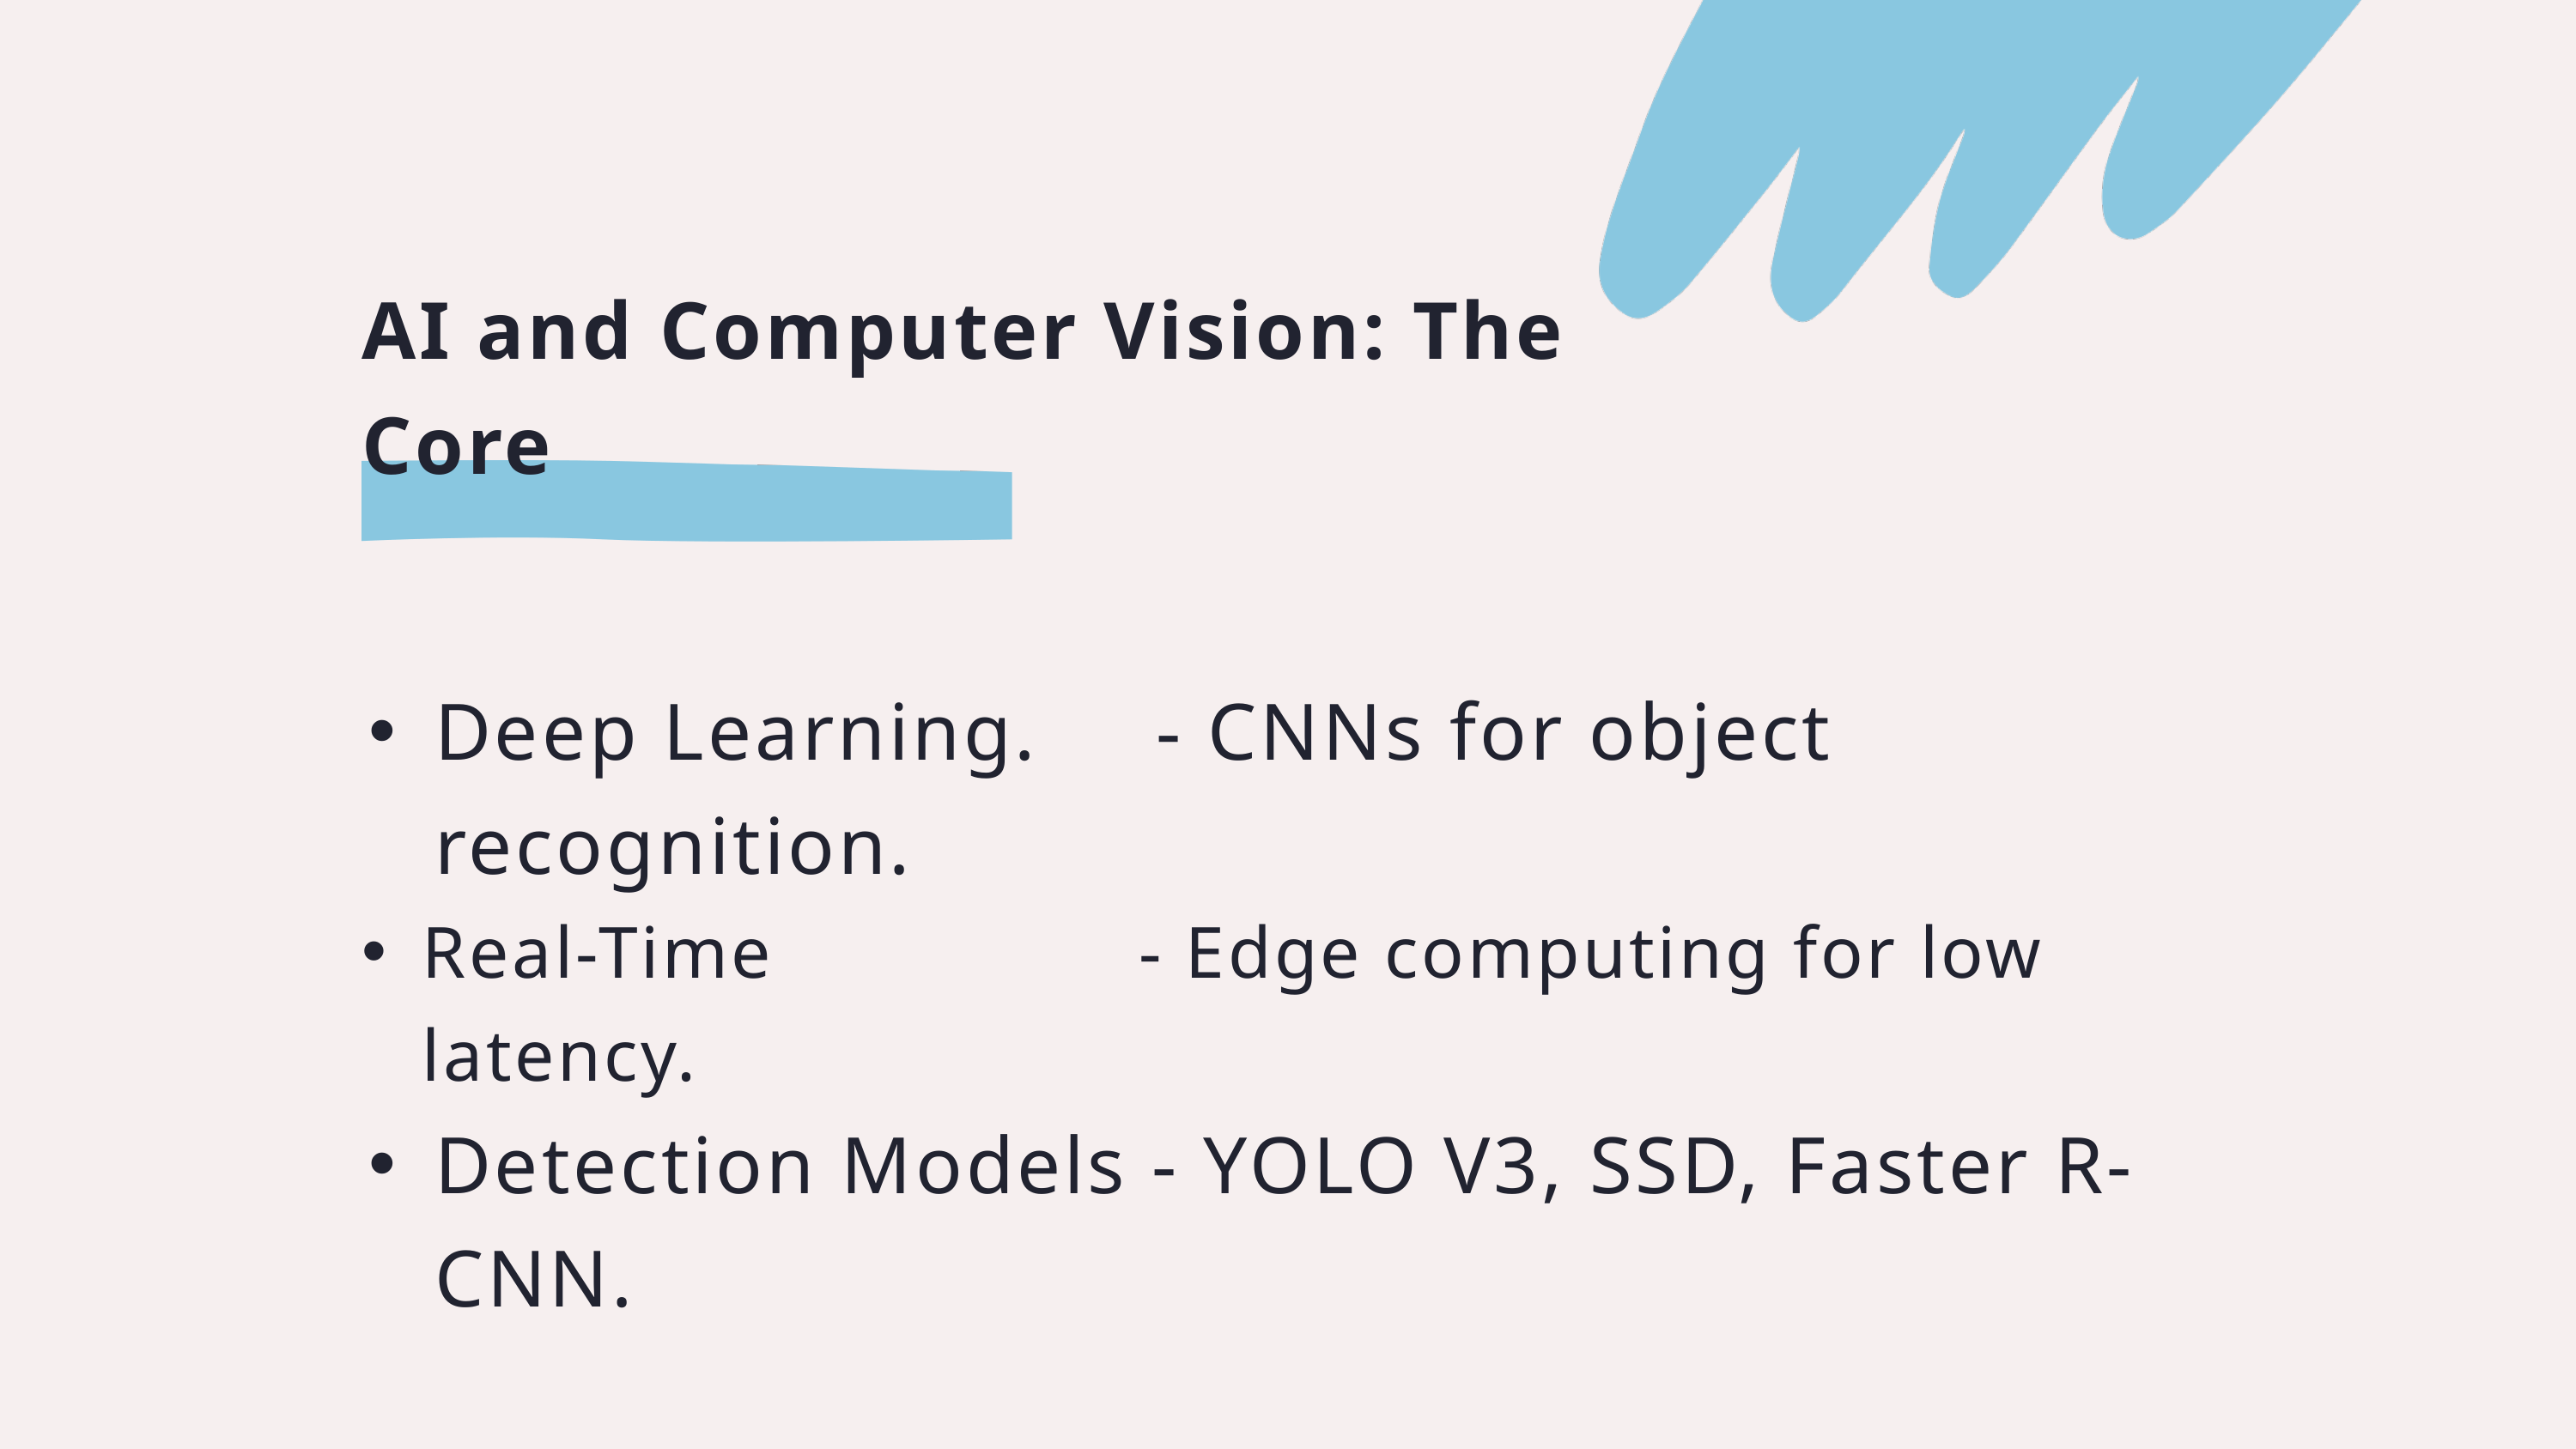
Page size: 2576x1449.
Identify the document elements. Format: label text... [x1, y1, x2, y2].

text_box Deep Learning. - CNNs for object recognition. Real-Time - Edge computing for low latency. Detection Models - YOLO V3, SSD, Faster R-CNN. [302, 662, 2297, 1323]
text_box AI and Computer Vision: The Core [361, 260, 1685, 490]
text_box [1597, 0, 2432, 324]
text_box [361, 490, 1012, 543]
